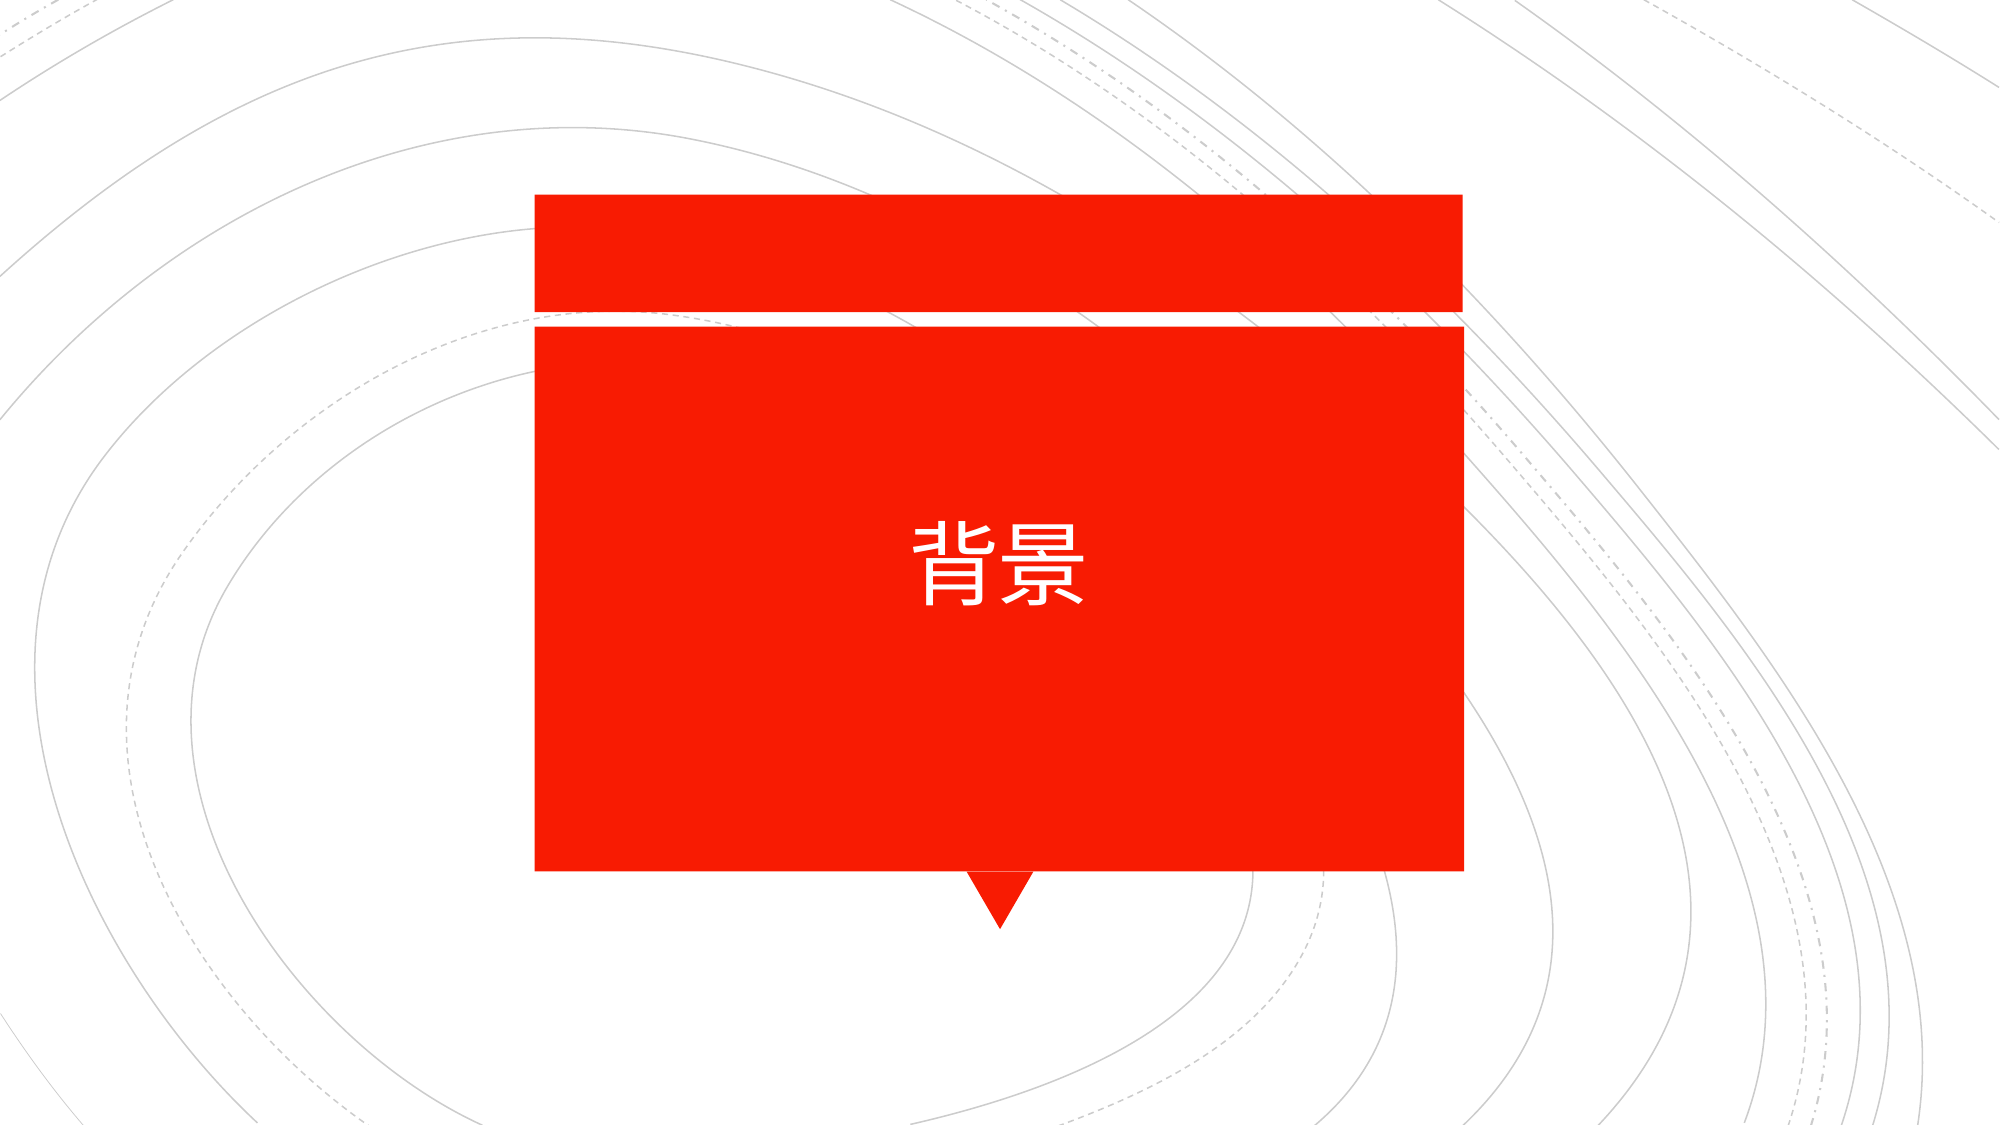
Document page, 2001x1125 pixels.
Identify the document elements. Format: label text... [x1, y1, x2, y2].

title 背景 [548, 340, 1450, 618]
